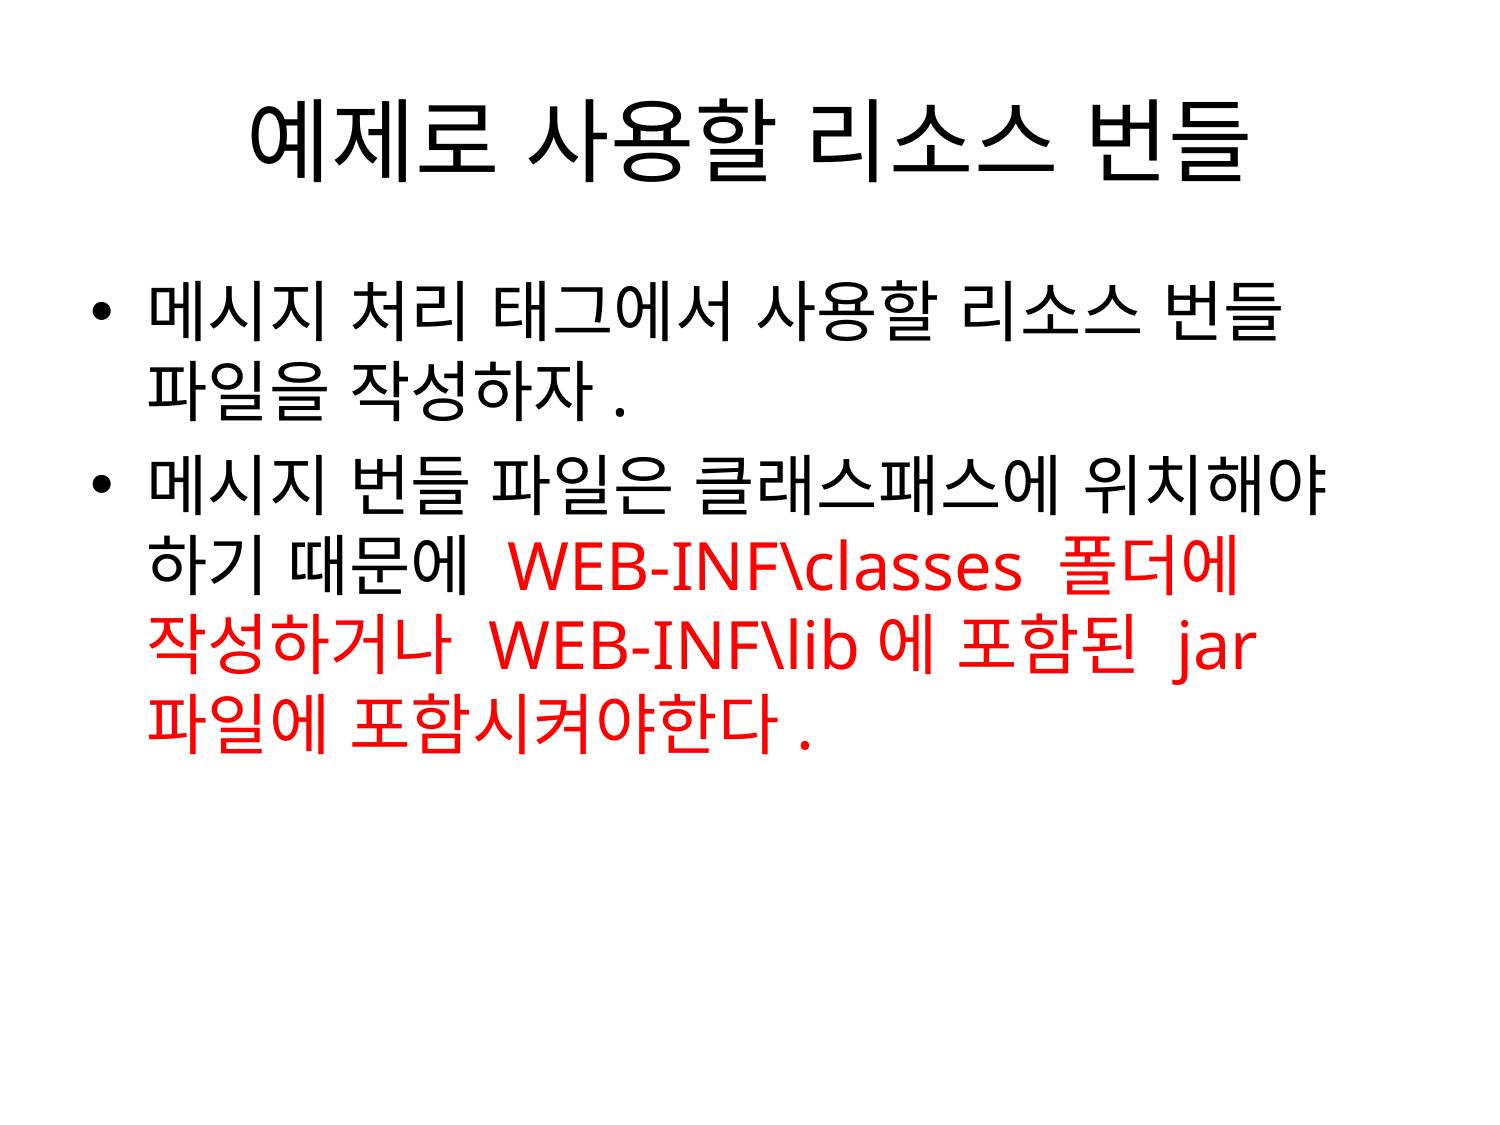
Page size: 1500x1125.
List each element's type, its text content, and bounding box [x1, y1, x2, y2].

list 메시지 처리 태그에서 사용할 리소스 번들 파일을 작성하자. 메시지 번들 파일은 클래스패스에 위치해야 하기 때문에 WEB-INF\classes 폴더에 작성하거나 WEB-INF\lib에 포함된 jar파일에 포함시켜야한다. [75, 262, 1425, 1005]
title 예제로 사용할 리소스 번들 [75, 45, 1425, 233]
